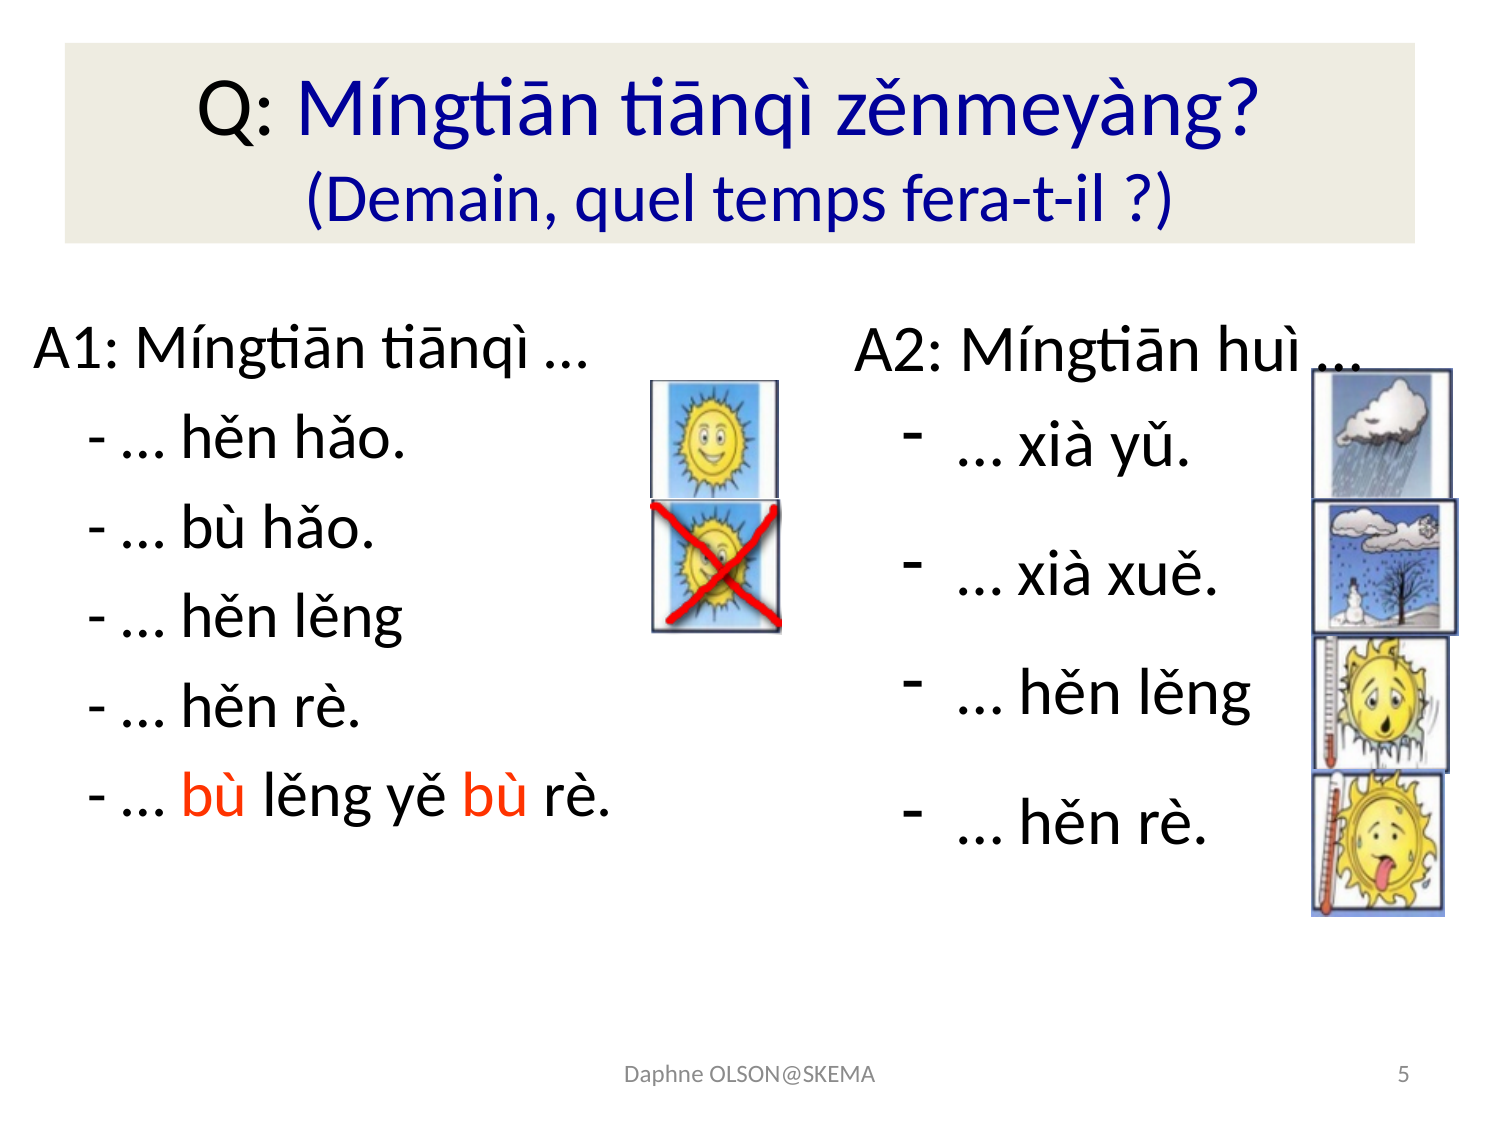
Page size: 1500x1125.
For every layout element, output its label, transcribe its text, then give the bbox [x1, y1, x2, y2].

title Q: Míngtiān tiānqì zěnmeyàng? (Demain, quel temps fera-t-il ?) [64, 42, 1415, 244]
list A1: Míngtiān tiānqì … - … hěn hǎo. - … bù hǎo. - … hěn lěng - … hěn rè. - … bù lěng yě bù rè. [18, 297, 762, 900]
text_box … hěn rè. [886, 769, 1241, 877]
text_box … xià xuě. [886, 521, 1253, 617]
text_box … xià yǔ. [886, 391, 1241, 499]
picture [1311, 368, 1459, 918]
slide_number 5 [1074, 1042, 1425, 1103]
text_box A2: Míngtiān huì … [839, 297, 1454, 404]
picture [650, 379, 782, 635]
text_box … hěn lěng [886, 639, 1300, 747]
footer Daphne OLSON@SKEMA [512, 1042, 988, 1103]
